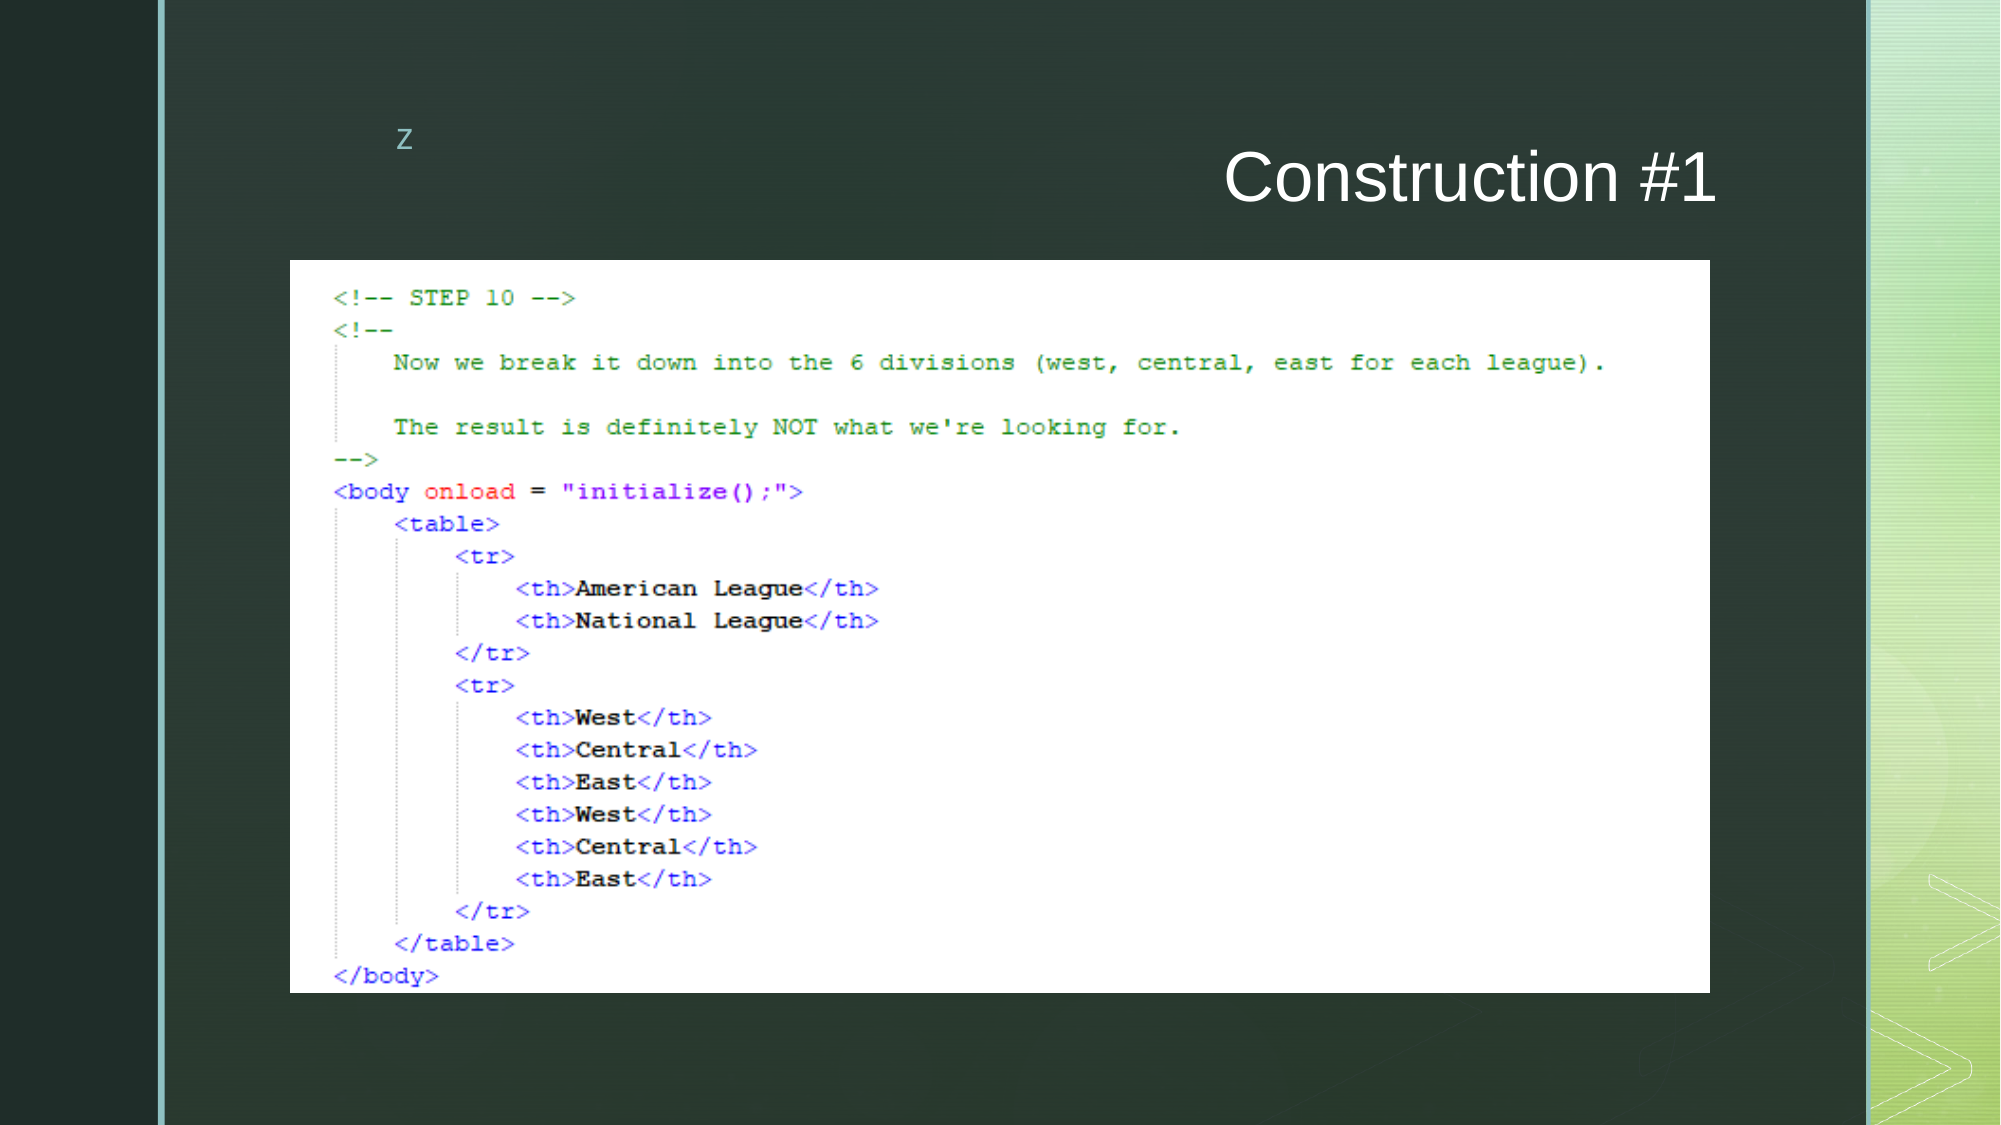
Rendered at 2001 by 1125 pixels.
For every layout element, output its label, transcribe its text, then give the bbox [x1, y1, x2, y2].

title Construction #1 [428, 132, 1734, 310]
picture [1871, 0, 2001, 1125]
picture [289, 260, 1710, 993]
